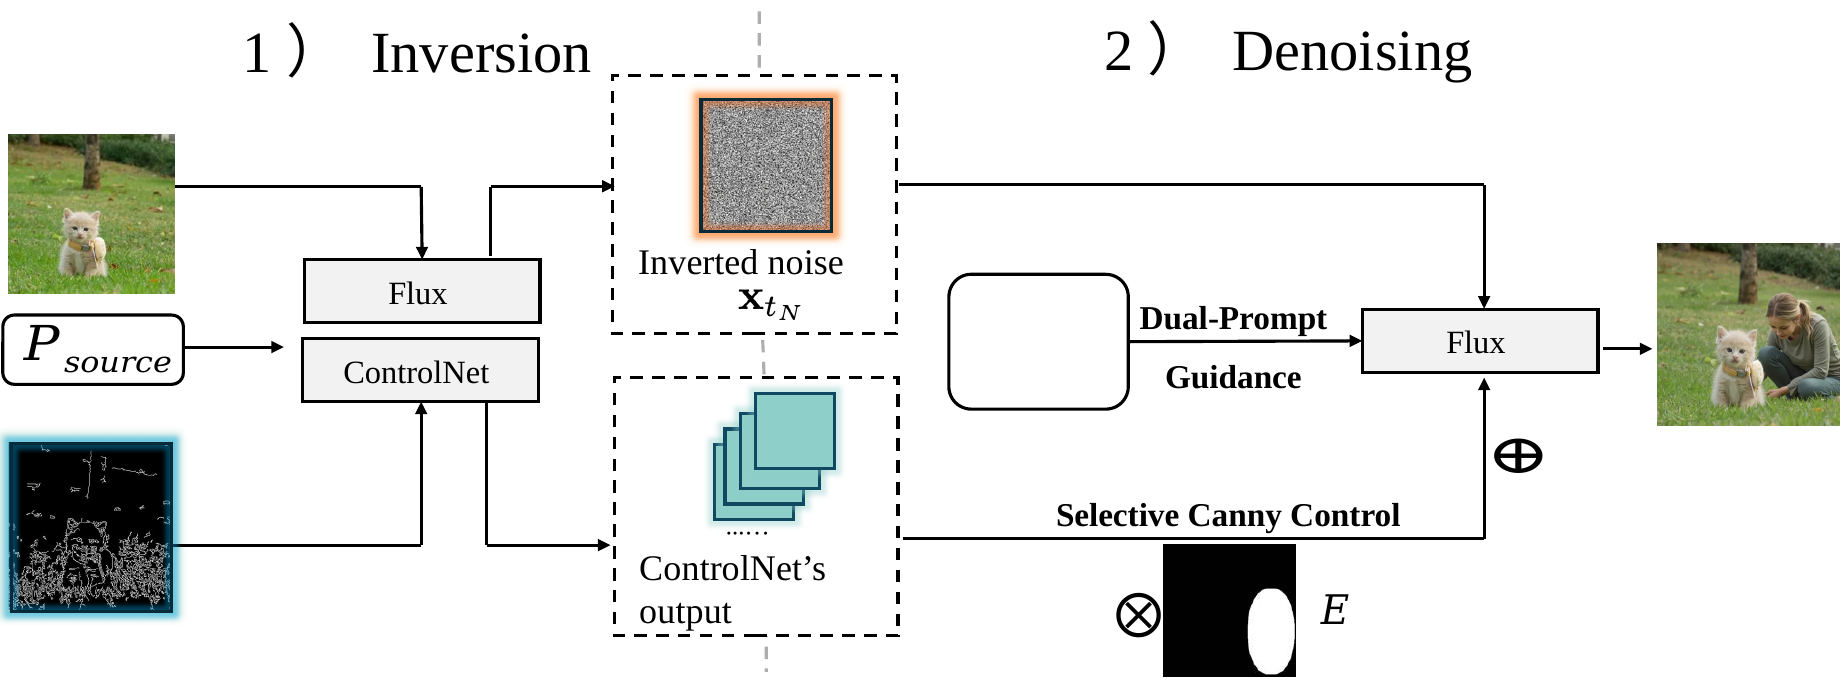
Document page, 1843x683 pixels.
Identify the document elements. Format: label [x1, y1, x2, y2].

text_box [2, 4, 1841, 677]
